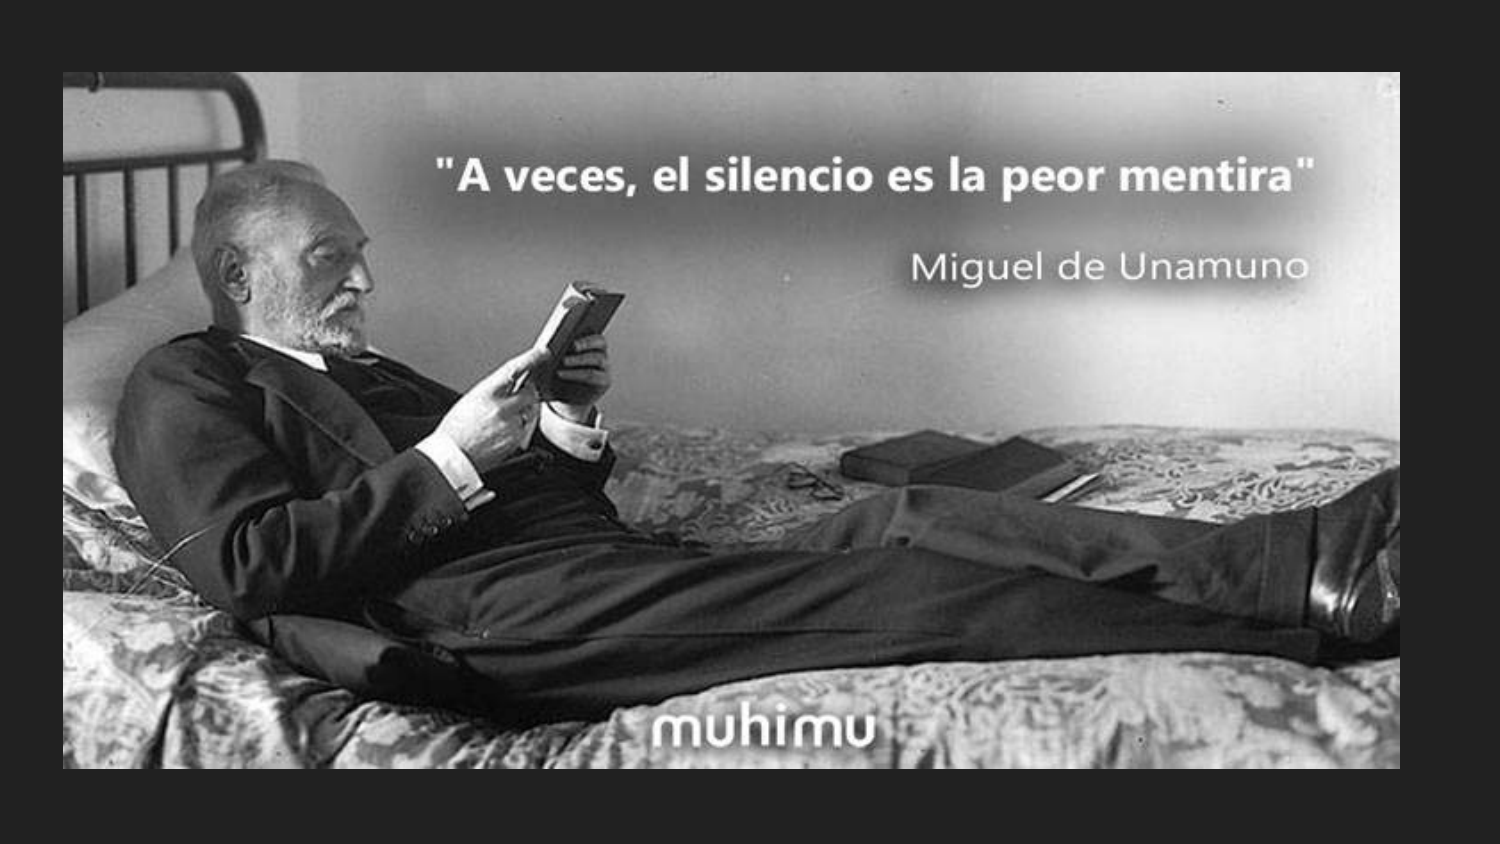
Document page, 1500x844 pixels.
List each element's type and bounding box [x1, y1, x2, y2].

picture [63, 72, 1400, 770]
